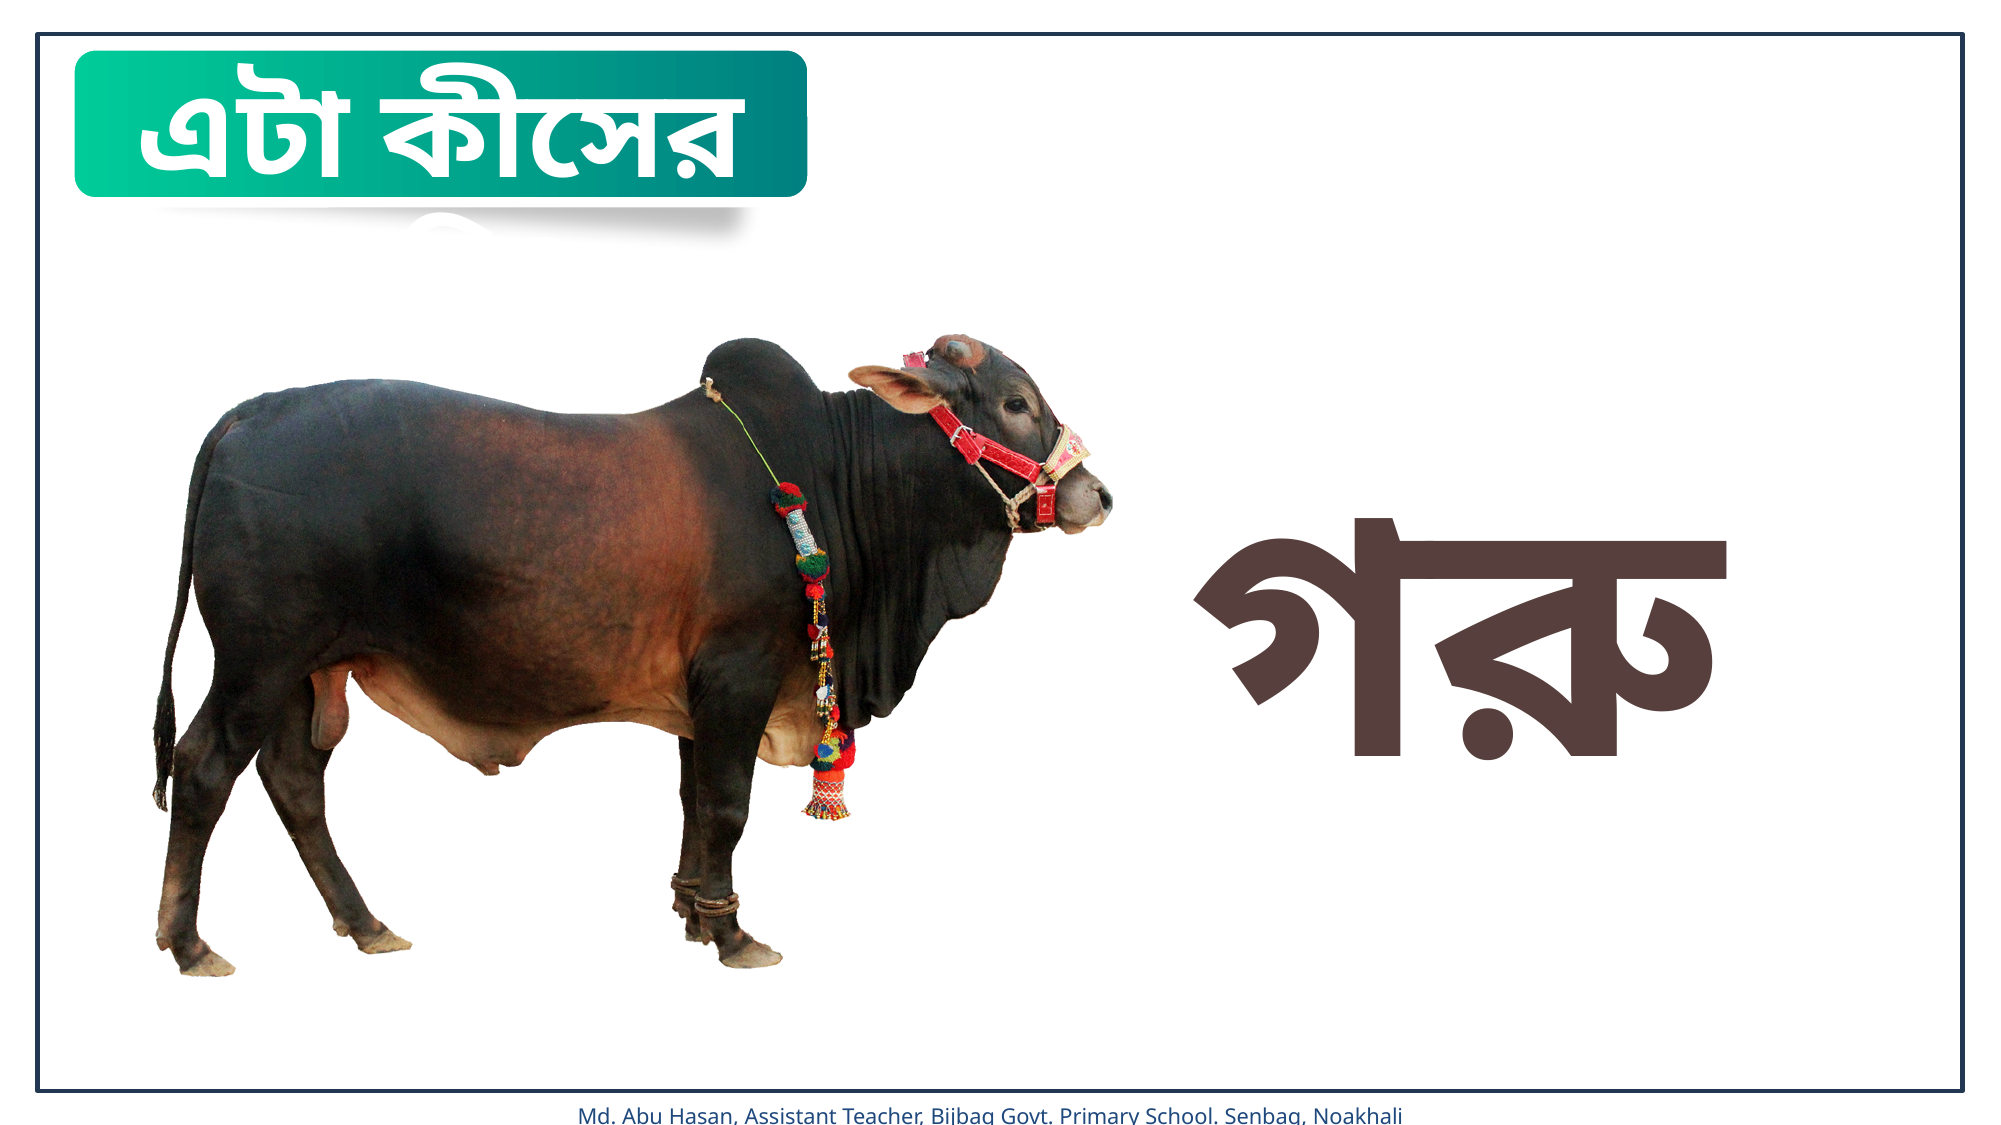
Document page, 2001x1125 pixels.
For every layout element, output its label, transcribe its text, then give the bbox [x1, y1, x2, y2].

picture [69, 296, 1113, 1021]
text_box [35, 32, 1965, 1093]
text_box এটা কীসের ছবি? [0, 45, 891, 361]
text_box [69, 45, 813, 238]
